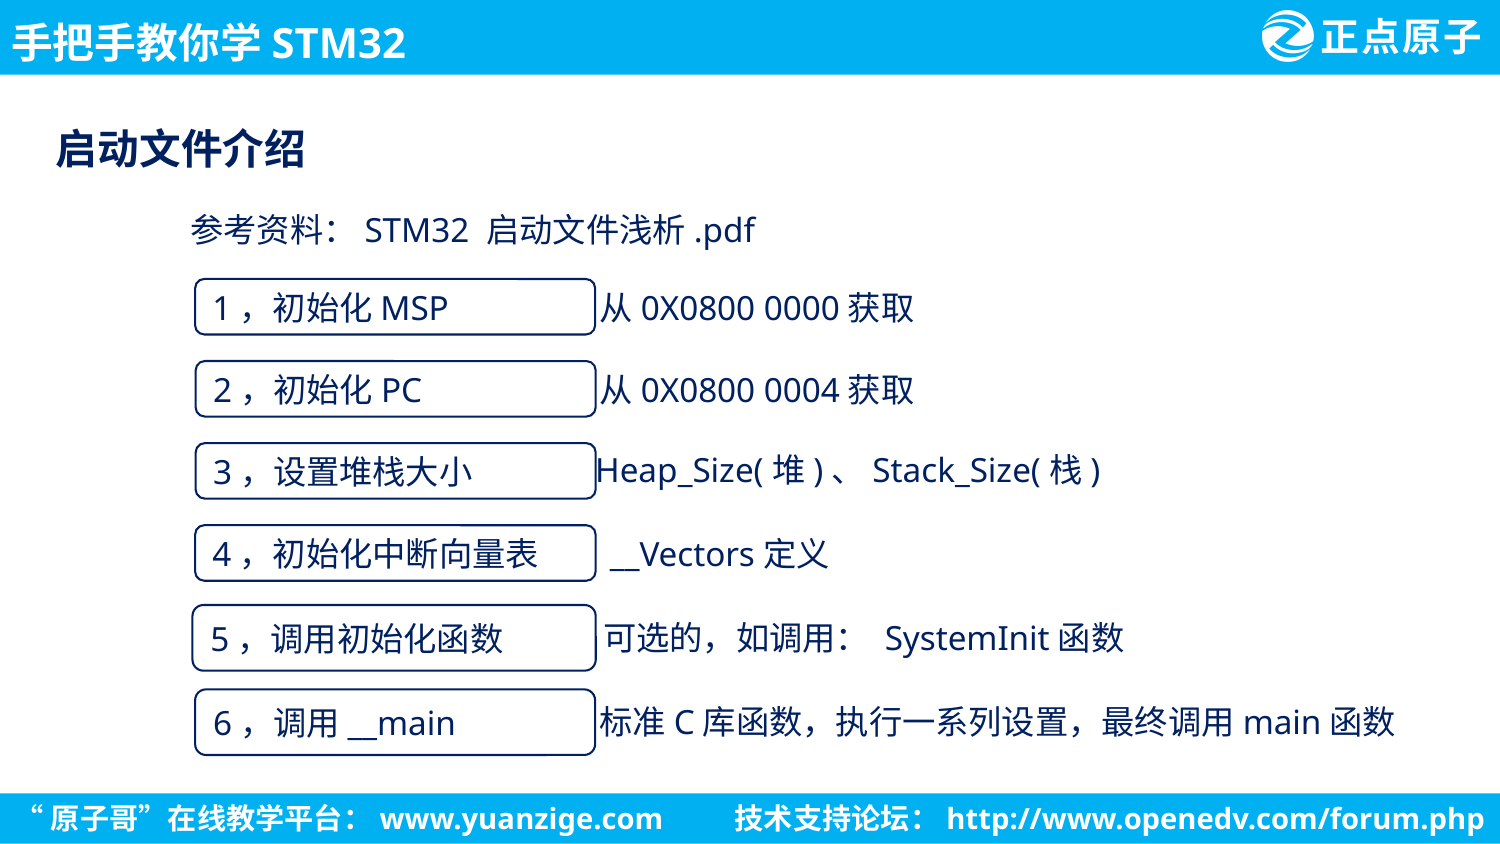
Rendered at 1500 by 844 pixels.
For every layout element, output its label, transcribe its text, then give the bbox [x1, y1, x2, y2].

picture [1404, 20, 1438, 54]
text_box 可选的，如调用： SystemInit函数 [588, 609, 1140, 664]
text_box 4，初始化中断向量表 [194, 524, 595, 582]
picture [1263, 27, 1307, 61]
text_box 6，调用__main [194, 688, 596, 757]
text_box Heap_Size(堆)、Stack_Size(栈) [580, 441, 1116, 497]
text_box 3，设置堆栈大小 [194, 442, 593, 500]
picture [1267, 11, 1313, 45]
picture [1322, 21, 1357, 52]
picture [1364, 45, 1370, 53]
text_box 2，初始化PC [194, 359, 591, 418]
text_box “原子哥”在线教学平台：www.yuanzige.com [0, 793, 560, 843]
picture [1367, 18, 1396, 42]
picture [1431, 44, 1438, 52]
text_box 标准C库函数，执行一系列设置，最终调用main函数 [584, 693, 1411, 749]
text_box [0, 0, 1500, 76]
text_box 启动文件介绍 [48, 94, 1225, 177]
picture [1445, 21, 1479, 54]
text_box 技术支持论坛：http://www.openedv.com/forum.php [560, 793, 1500, 843]
text_box 参考资料：STM32 启动文件浅析.pdf [175, 201, 919, 257]
picture [1412, 44, 1418, 52]
text_box 1，初始化MSP [194, 277, 592, 336]
text_box 手把手教你学STM32 [0, 0, 967, 75]
picture [1391, 45, 1397, 53]
text_box 从0X0800 0004获取 [584, 361, 930, 417]
text_box 5，调用初始化函数 [191, 603, 596, 672]
text_box 从0X0800 0000获取 [584, 280, 930, 335]
text_box __Vectors定义 [595, 526, 845, 581]
